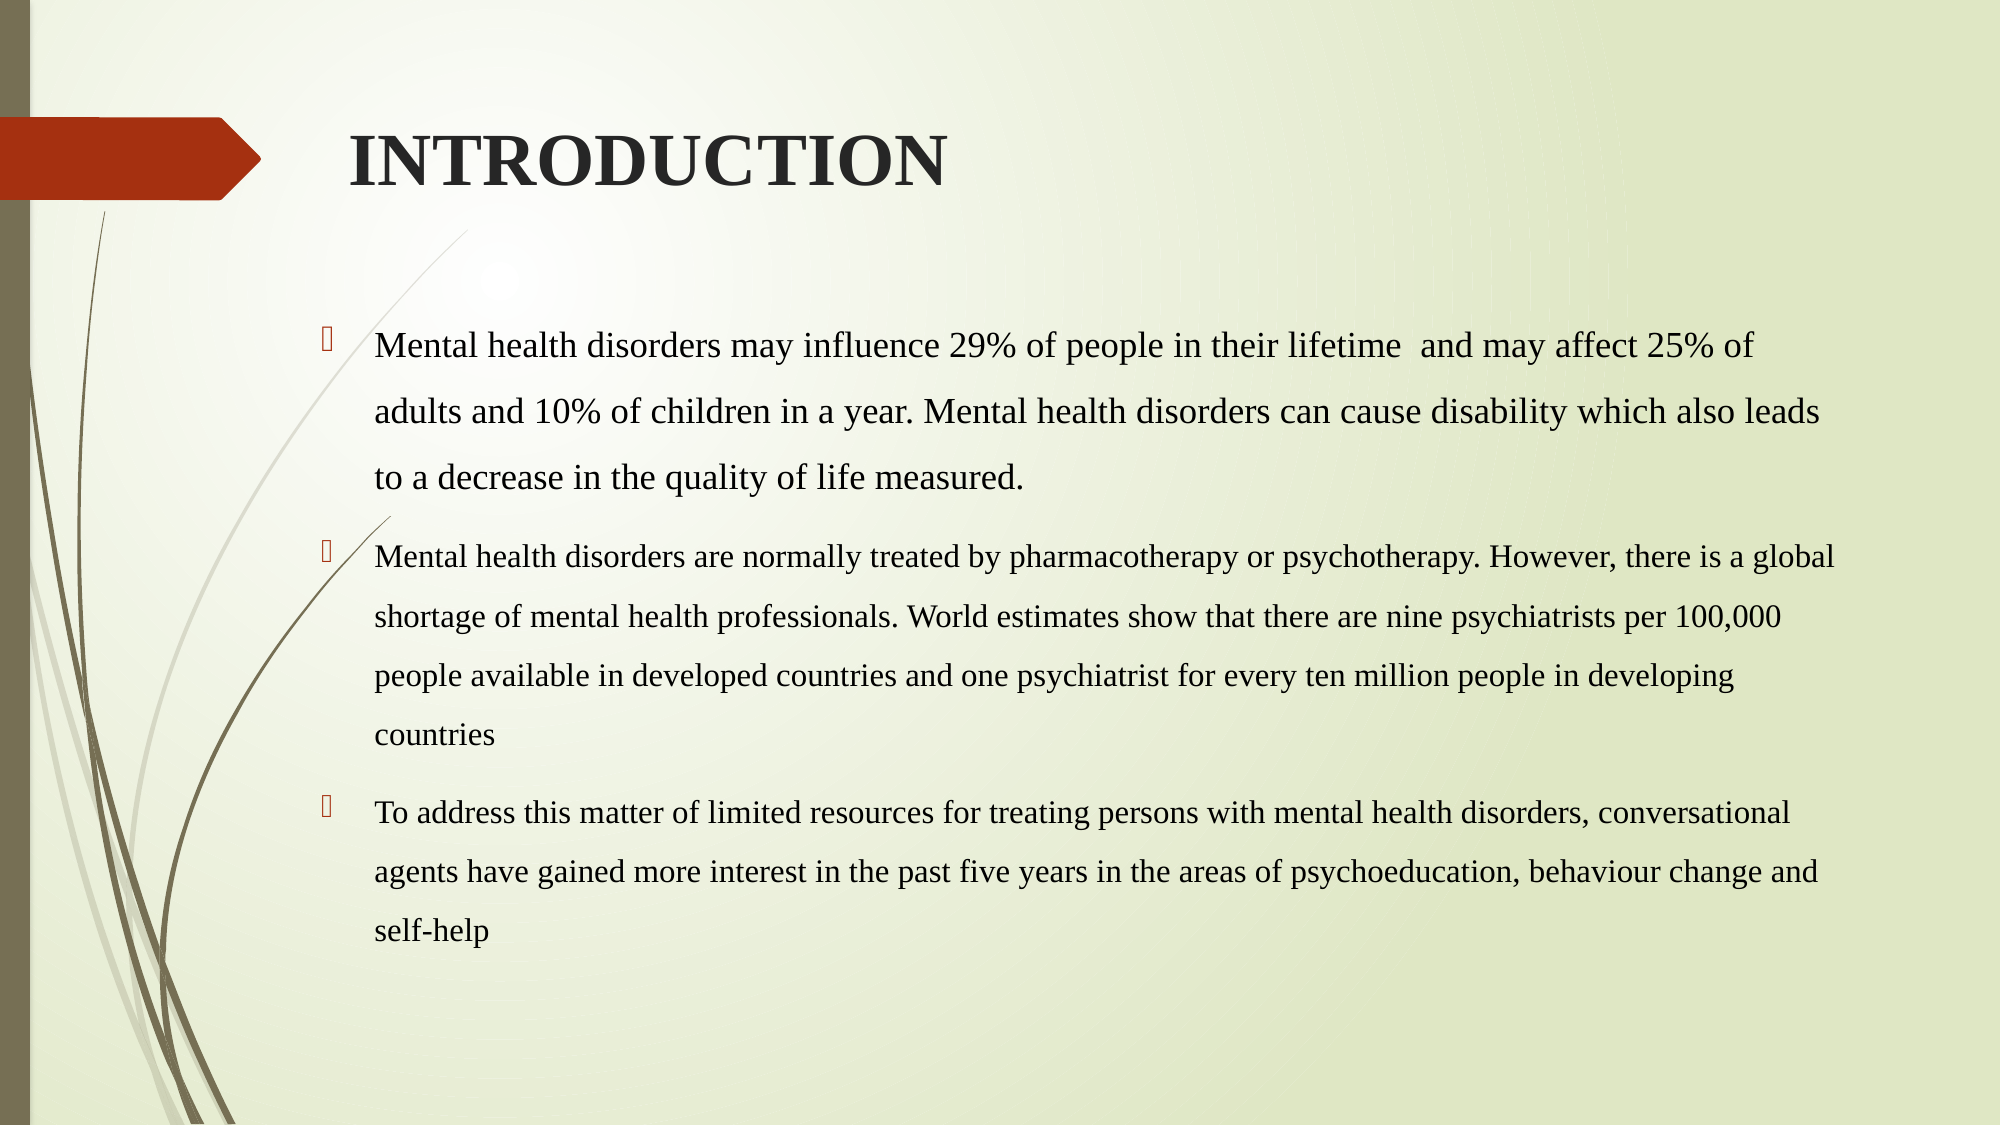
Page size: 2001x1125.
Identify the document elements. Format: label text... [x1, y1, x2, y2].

list Mental health disorders may influence 29% of people in their lifetime and may affect 25% of adults and 10% of children in a year. Mental health disorders can cause disability which also leads to a decrease in the quality of life measured. Mental health disorders are normally treated by pharmacotherapy or psychotherapy. However, there is a global shortage of mental health professionals. World estimates show that there are nine psychiatrists per 100,000 people available in developed countries and one psychiatrist for every ten million people in developing countries To address this matter of limited resources for treating persons with mental health disorders, conversational agents have gained more interest in the past five years in the areas of psychoeducation, behaviour change and self-help [305, 291, 1860, 964]
title INTRODUCTION [333, 102, 1888, 313]
